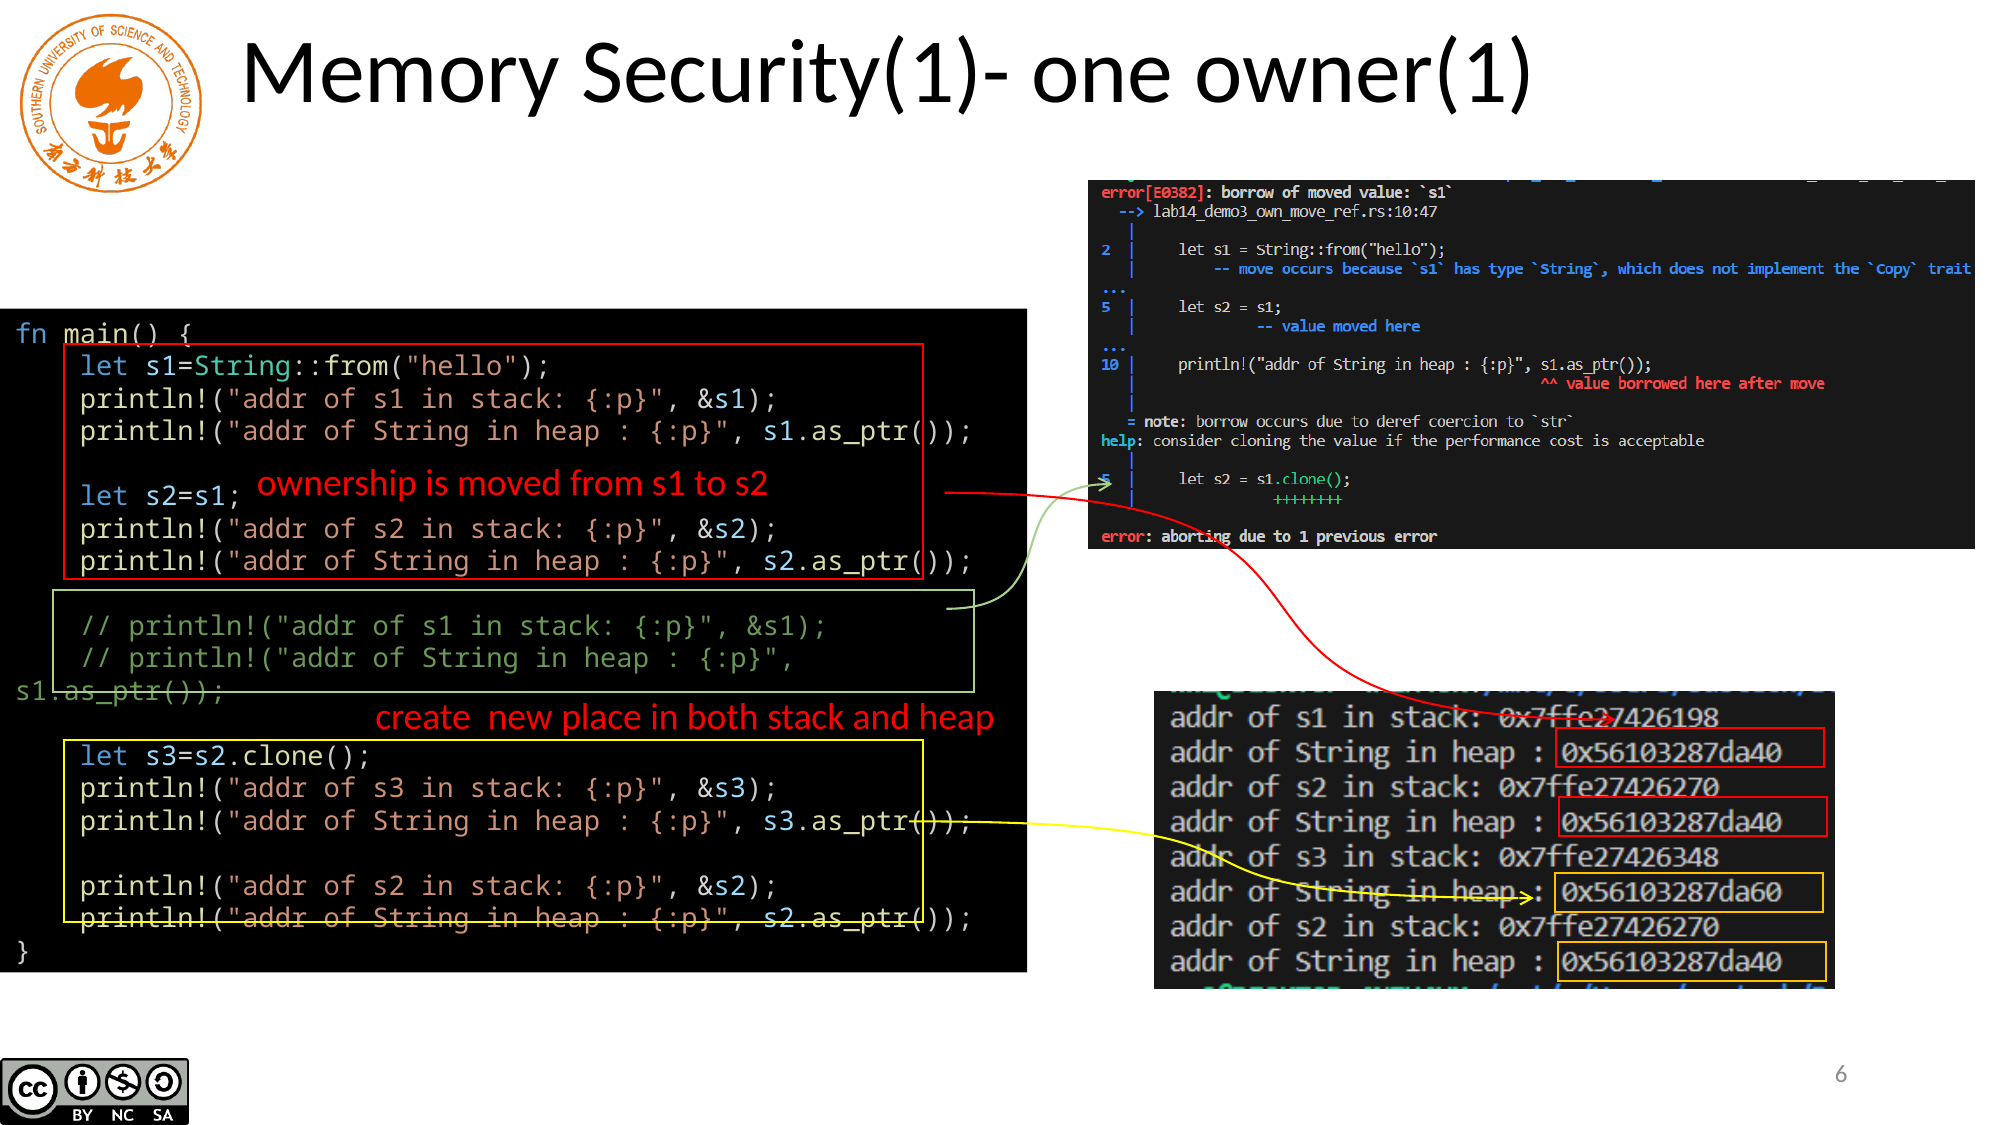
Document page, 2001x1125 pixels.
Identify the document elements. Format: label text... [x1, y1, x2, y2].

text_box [946, 483, 1113, 492]
text_box fn main() { let s1=String::from("hello"); println!("addr of s1 in stack: {:p}", &s1); println!("addr of String in heap : {:p}", s1.as_ptr()); let s2=s1; println!("addr of s2 in stack: {:p}", &s2); println!("addr of String in heap : {:p}", s2.as_ptr()); // println!("addr of s1 in stack: {:p}", &s1); // println!("addr of String in heap : {:p}", s1.as_ptr()); let s3=s2.clone(); println!("addr of s3 in stack: {:p}", &s3); println!("addr of String in heap : {:p}", s3.as_ptr()); println!("addr of s2 in stack: {:p}", &s2); println!("addr of String in heap : {:p}", s2.as_ptr()); } [0, 308, 1028, 973]
picture [0, 1058, 189, 1125]
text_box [944, 492, 1616, 720]
slide_number 6 [1412, 1042, 1863, 1103]
picture [1154, 691, 1835, 989]
text_box [52, 589, 944, 693]
text_box ownership is moved from s1 to s2 [242, 451, 909, 511]
picture [18, 11, 202, 194]
text_box [63, 739, 924, 923]
title Memory Security(1)- one owner(1) [225, 4, 1951, 142]
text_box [908, 821, 1534, 899]
picture [1088, 180, 1975, 550]
text_box [63, 343, 924, 580]
text_box create new place in both stack and heap [360, 684, 1028, 745]
